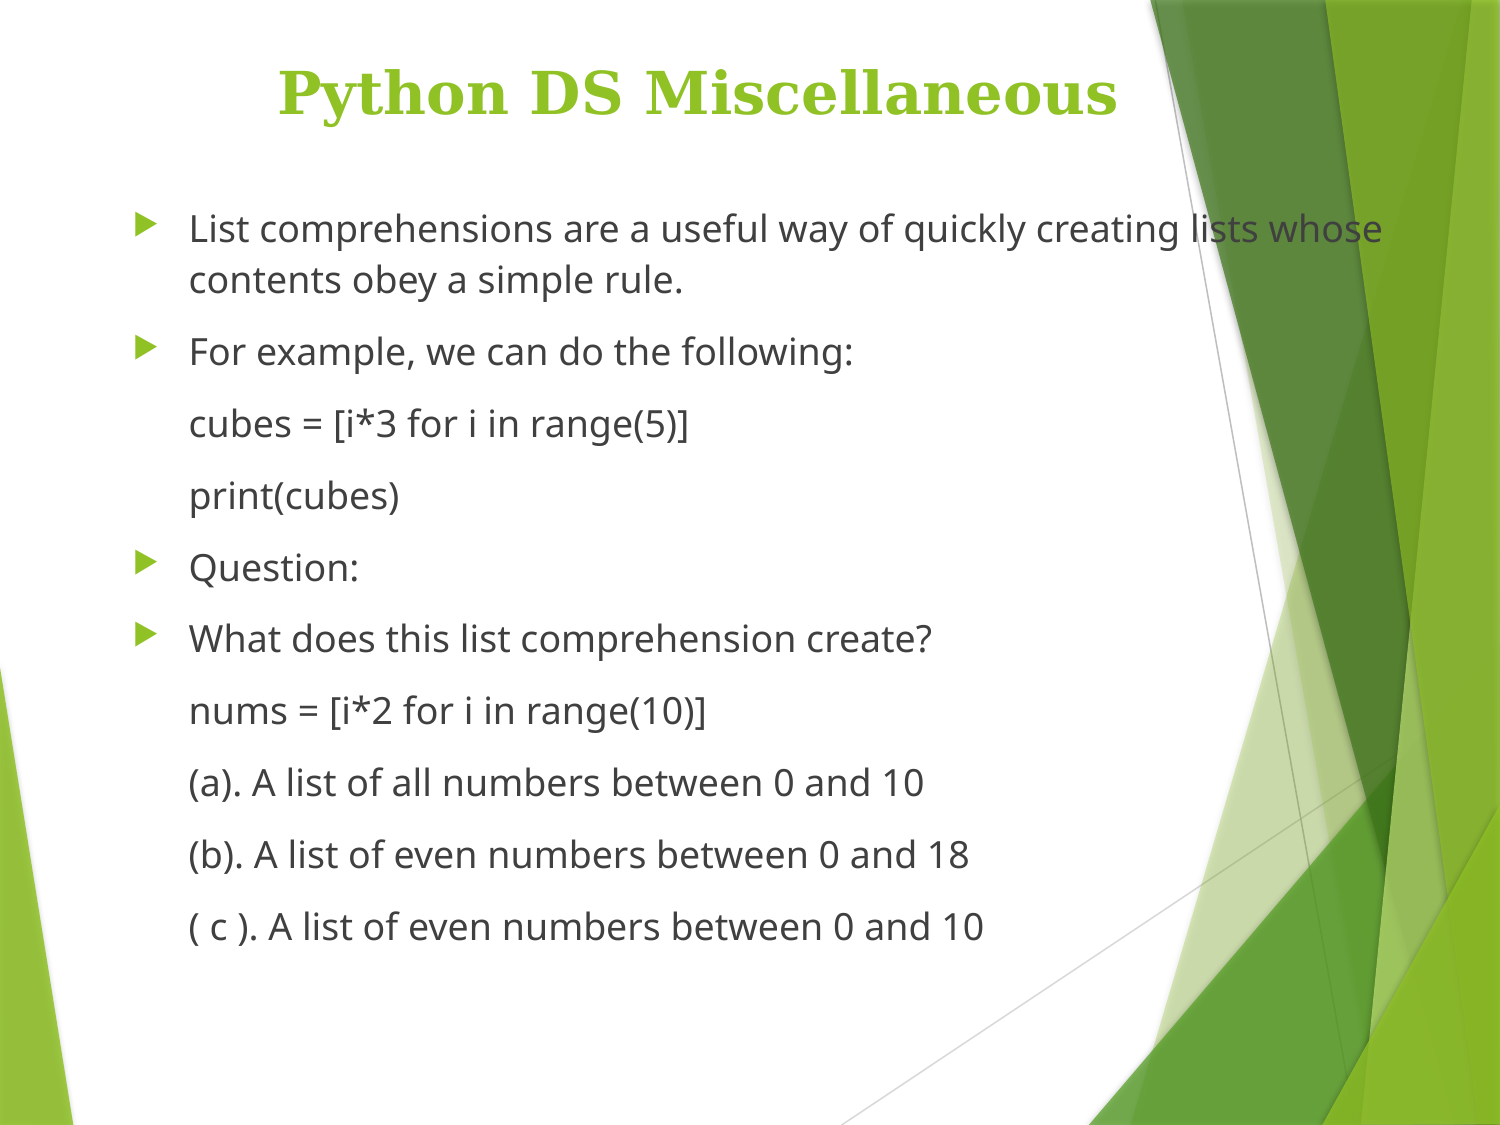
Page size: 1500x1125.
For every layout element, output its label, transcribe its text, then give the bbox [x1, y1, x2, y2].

title Python DS Miscellaneous [262, 51, 1500, 137]
list List comprehensions are a useful way of quickly creating lists whose contents obey a simple rule. For example, we can do the following: cubes = [i*3 for i in range(5)] print(cubes) Question: What does this list comprehension create? nums = [i*2 for i in range(10)] (a). A list of all numbers between 0 and 10 (b). A list of even numbers between 0 and 18 ( c ). A list of even numbers between 0 and 10 [117, 195, 1500, 1040]
